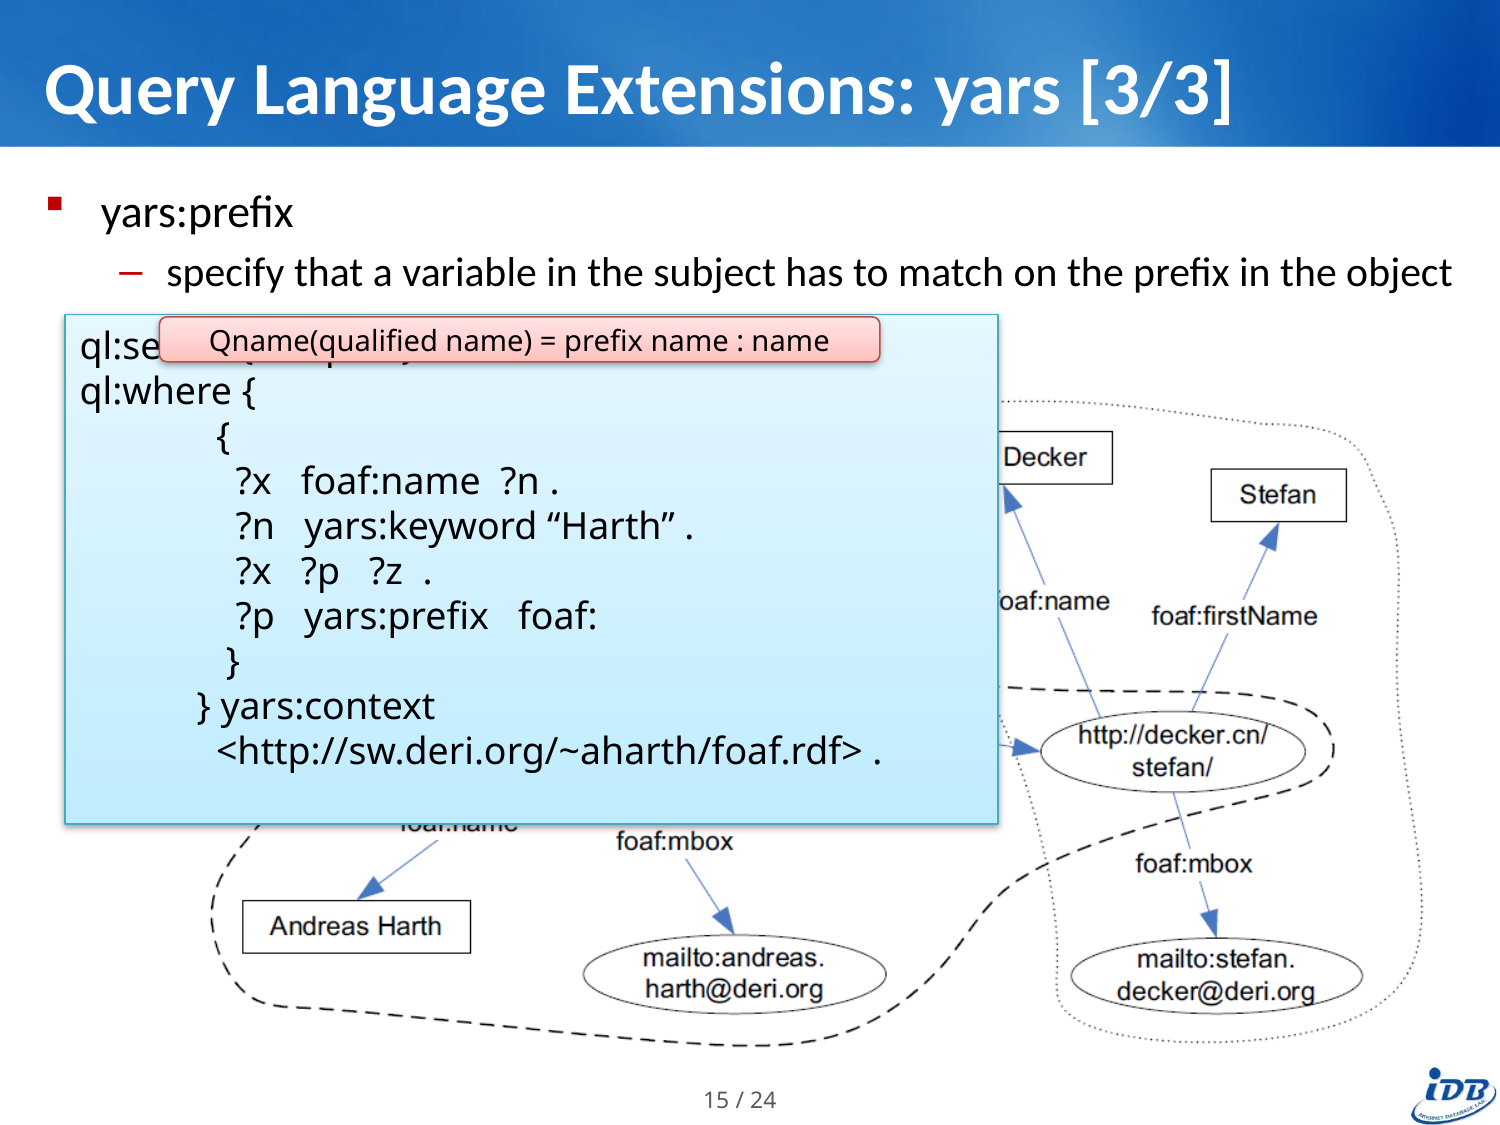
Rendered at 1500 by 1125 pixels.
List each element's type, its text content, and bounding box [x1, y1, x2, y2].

text_box Qname(qualified name) = prefix name : name [158, 316, 881, 363]
title Query Language Extensions: yars [3/3] [29, 19, 1471, 149]
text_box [206, 380, 1436, 1059]
text_box ql:select { ?x ?p ?z } ql:where { { ?x foaf:name ?n . ?n yars:keyword “Harth” . ?x ?p ?z . ?p yars:prefix foaf: } } yars:context <http://sw.deri.org/~aharth/foaf.rdf> . [64, 314, 999, 825]
picture [0, 0, 1500, 1125]
list yars:prefix specify that a variable in the subject has to match on the prefix in the object [29, 174, 1471, 1071]
